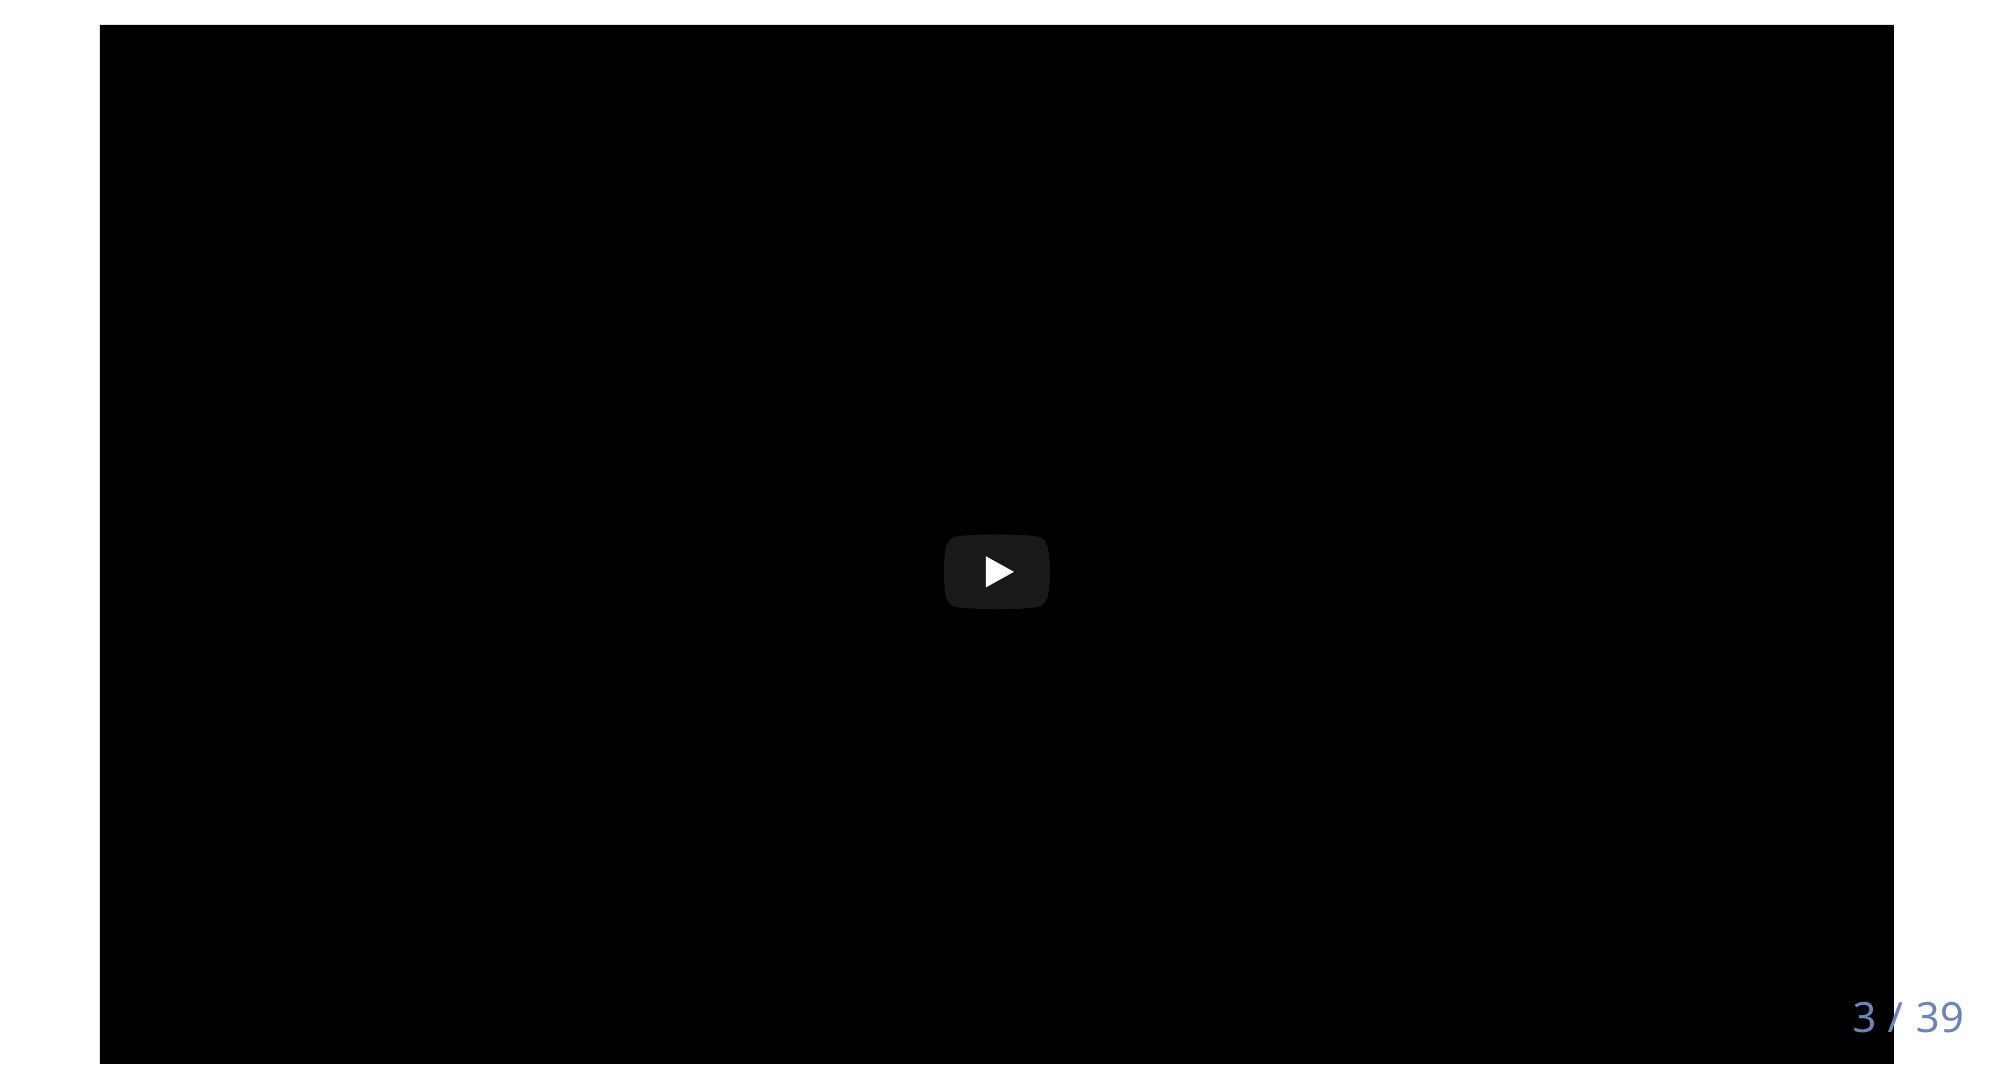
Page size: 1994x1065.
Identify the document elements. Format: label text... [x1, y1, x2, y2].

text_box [99, 24, 1894, 1065]
slide_number 3 / 39 [1897, 985, 1971, 1065]
